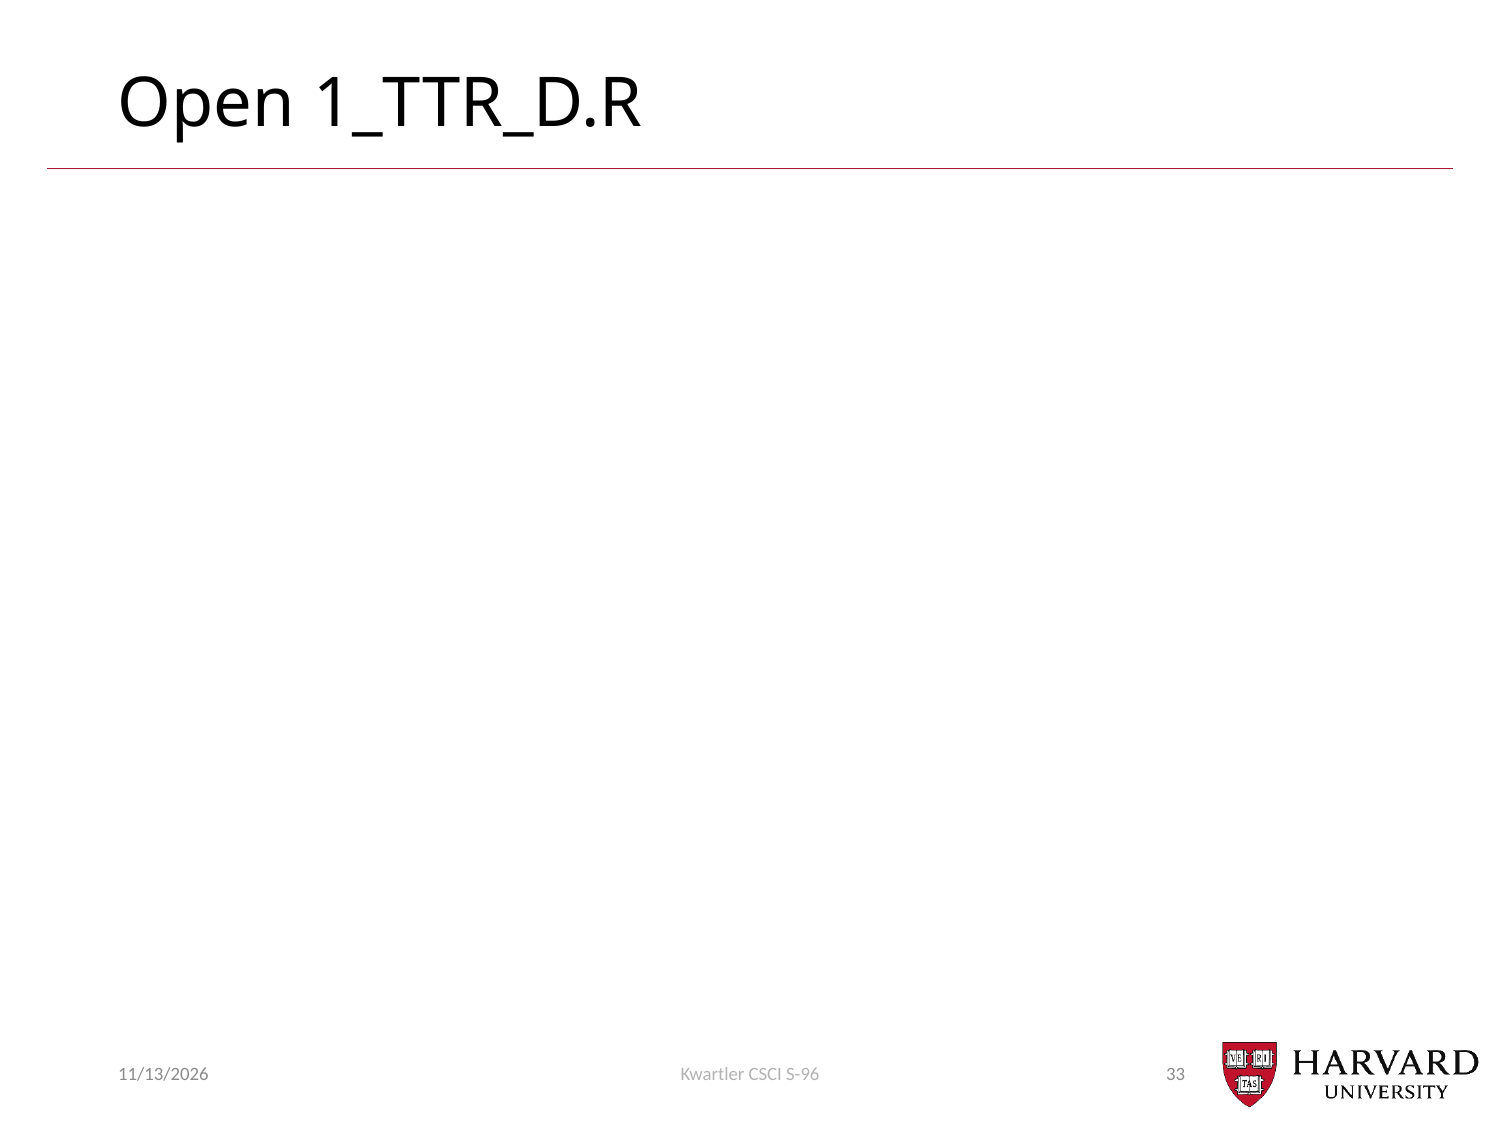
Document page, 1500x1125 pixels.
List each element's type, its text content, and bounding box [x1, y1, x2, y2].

slide_number 33 [1059, 1042, 1200, 1103]
footer Kwartler CSCI S-96 [496, 1042, 1004, 1103]
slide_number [103, 1042, 441, 1103]
title Open 1_TTR_D.R [103, 59, 1397, 157]
picture [1200, 1024, 1500, 1125]
